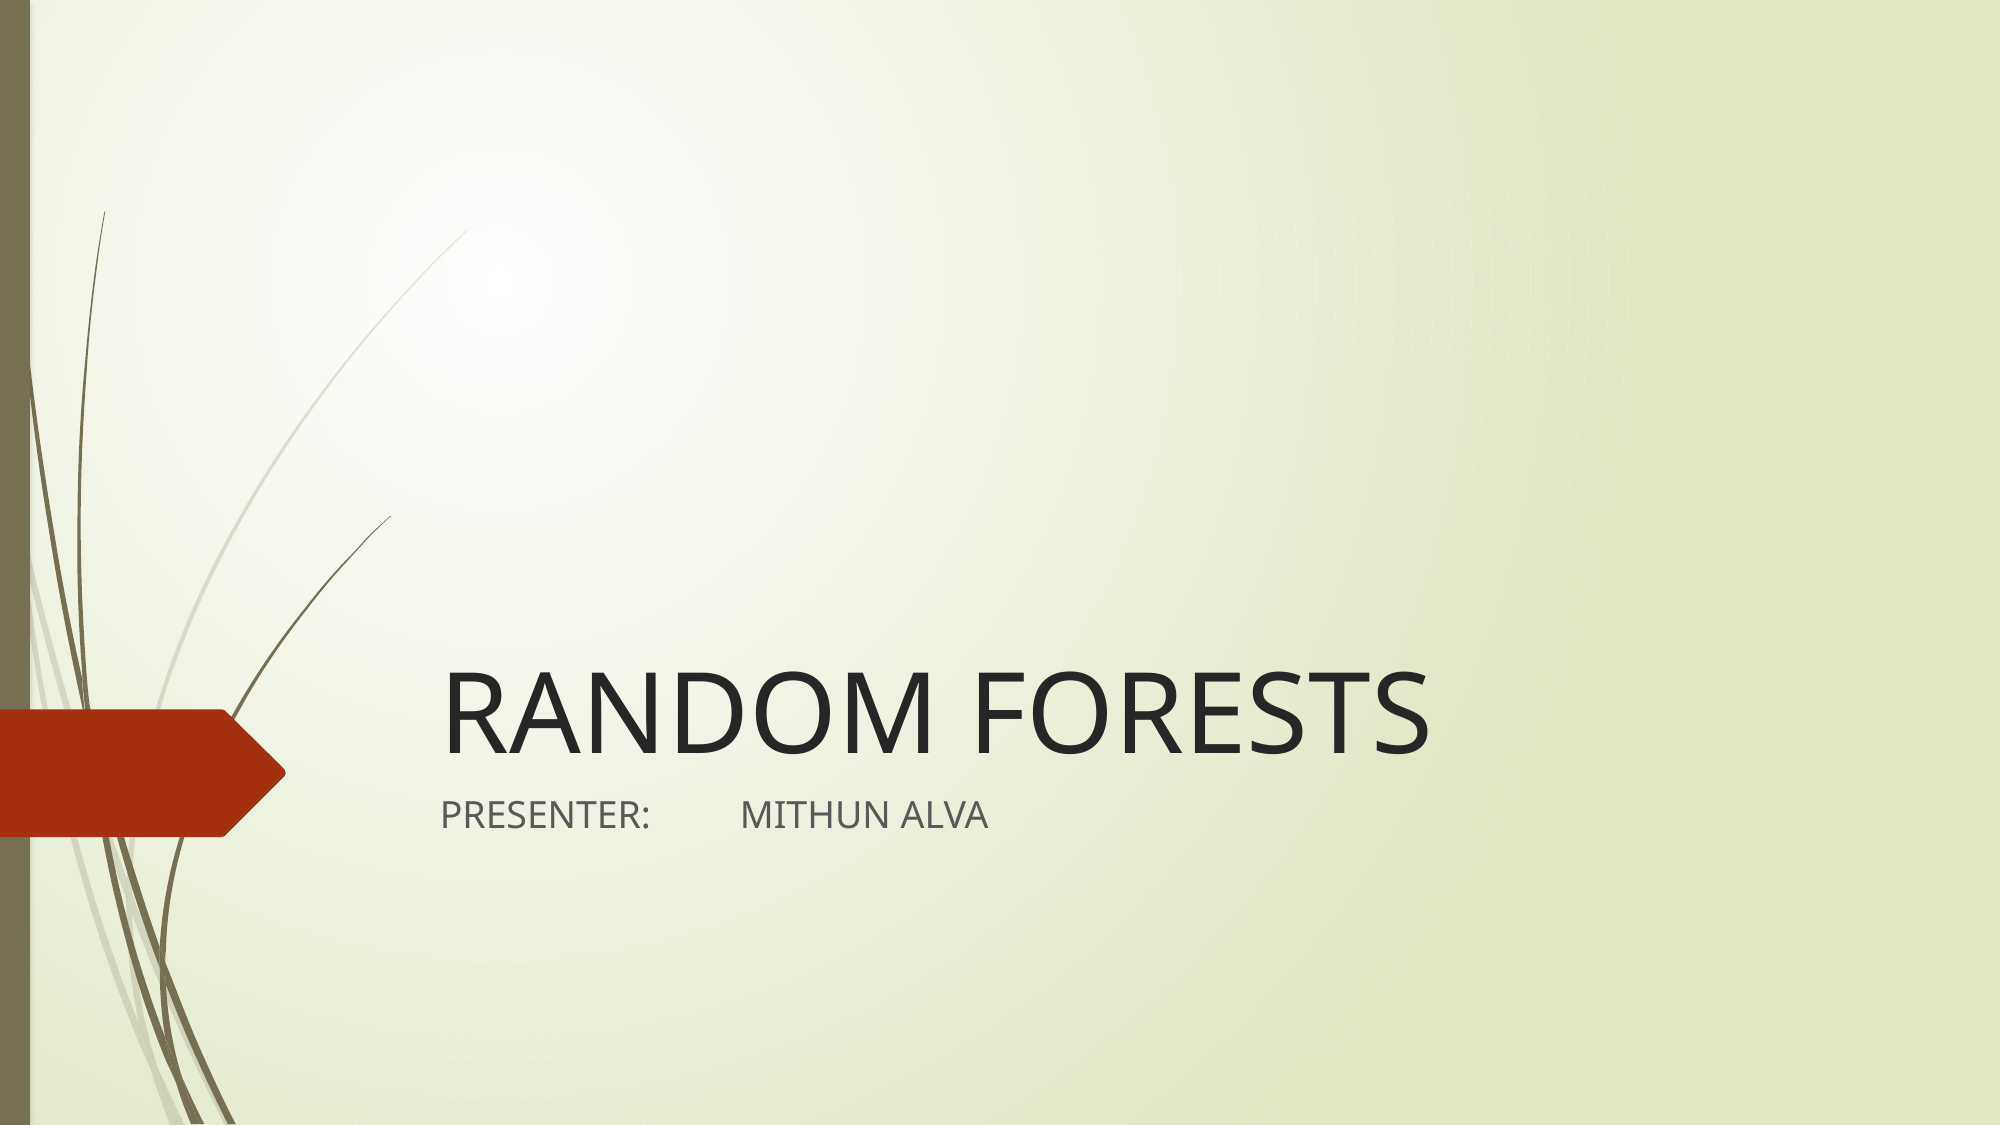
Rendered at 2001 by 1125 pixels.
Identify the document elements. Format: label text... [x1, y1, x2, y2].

subtitle PRESENTER: MITHUN ALVA [424, 783, 1888, 969]
title RANDOM FORESTS [424, 412, 1888, 783]
